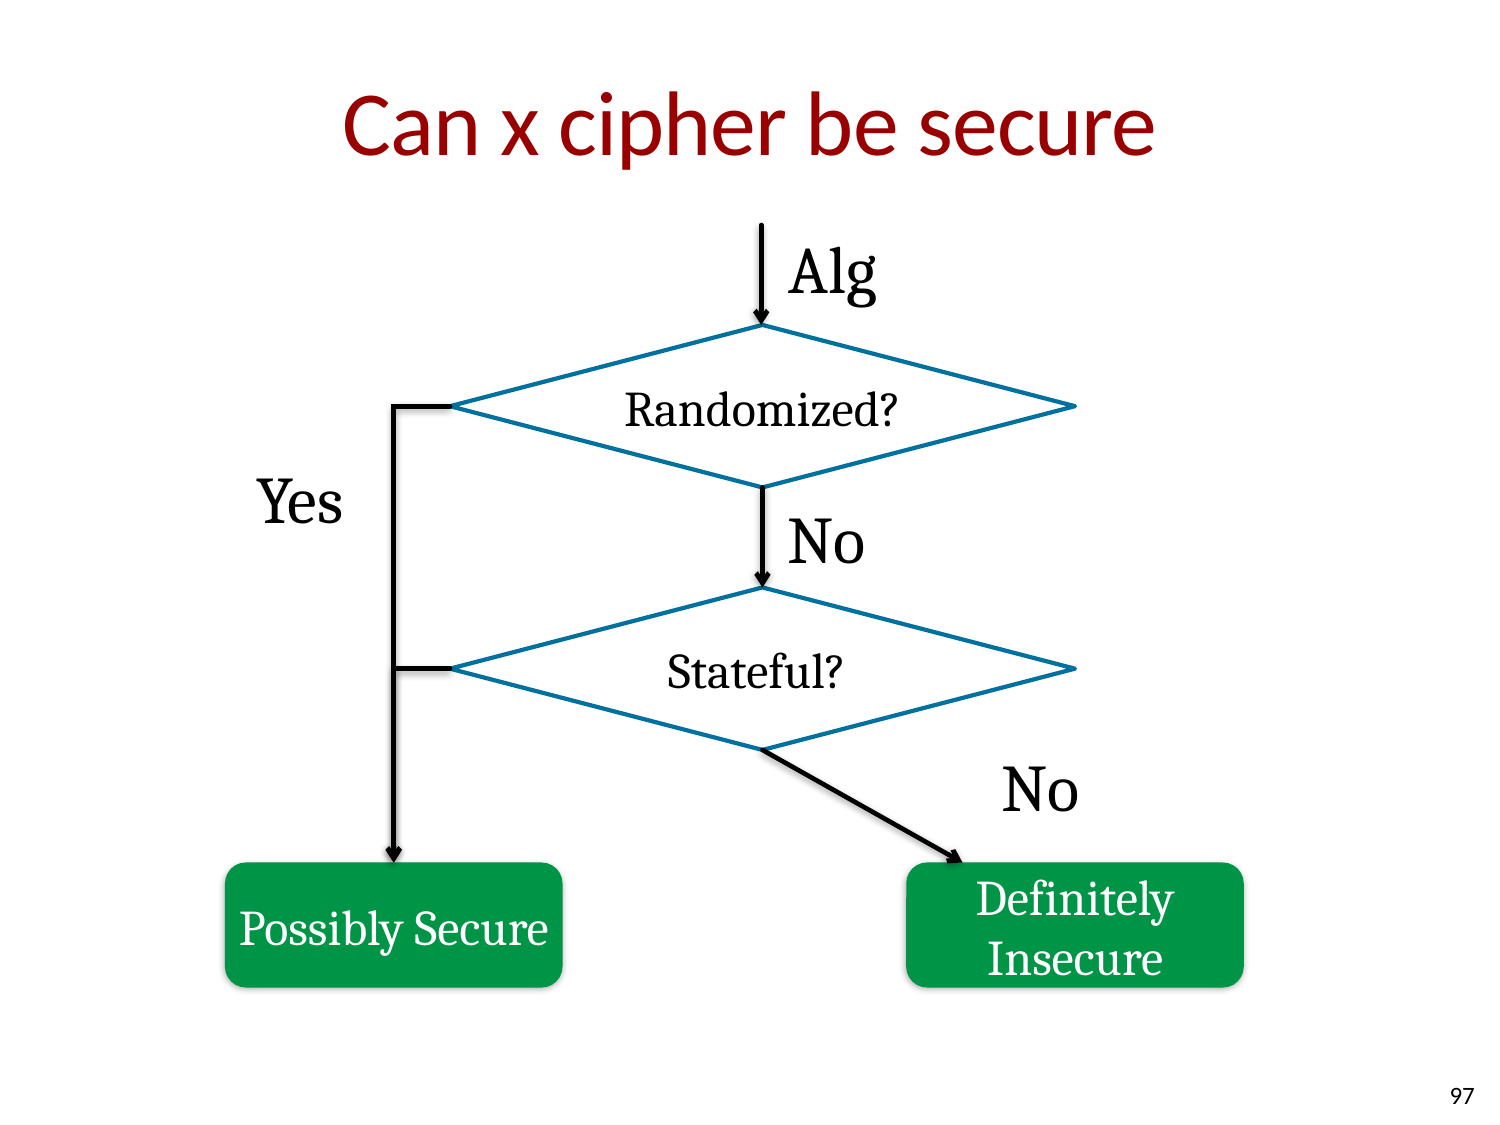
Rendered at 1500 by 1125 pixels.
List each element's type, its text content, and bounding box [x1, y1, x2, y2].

text_box No [1001, 744, 1081, 825]
text_box No [787, 497, 866, 578]
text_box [393, 405, 451, 668]
text_box Yes [256, 456, 344, 537]
text_box Alg [788, 227, 878, 308]
slide_number 97 [1125, 1065, 1475, 1125]
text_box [762, 749, 963, 863]
text_box Randomized? [452, 324, 1078, 488]
title Can x cipher be secure [75, 24, 1425, 213]
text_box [393, 668, 451, 863]
text_box Possibly Secure [224, 861, 564, 989]
text_box Stateful? [455, 587, 1078, 751]
text_box Definitely Insecure [905, 861, 1245, 989]
